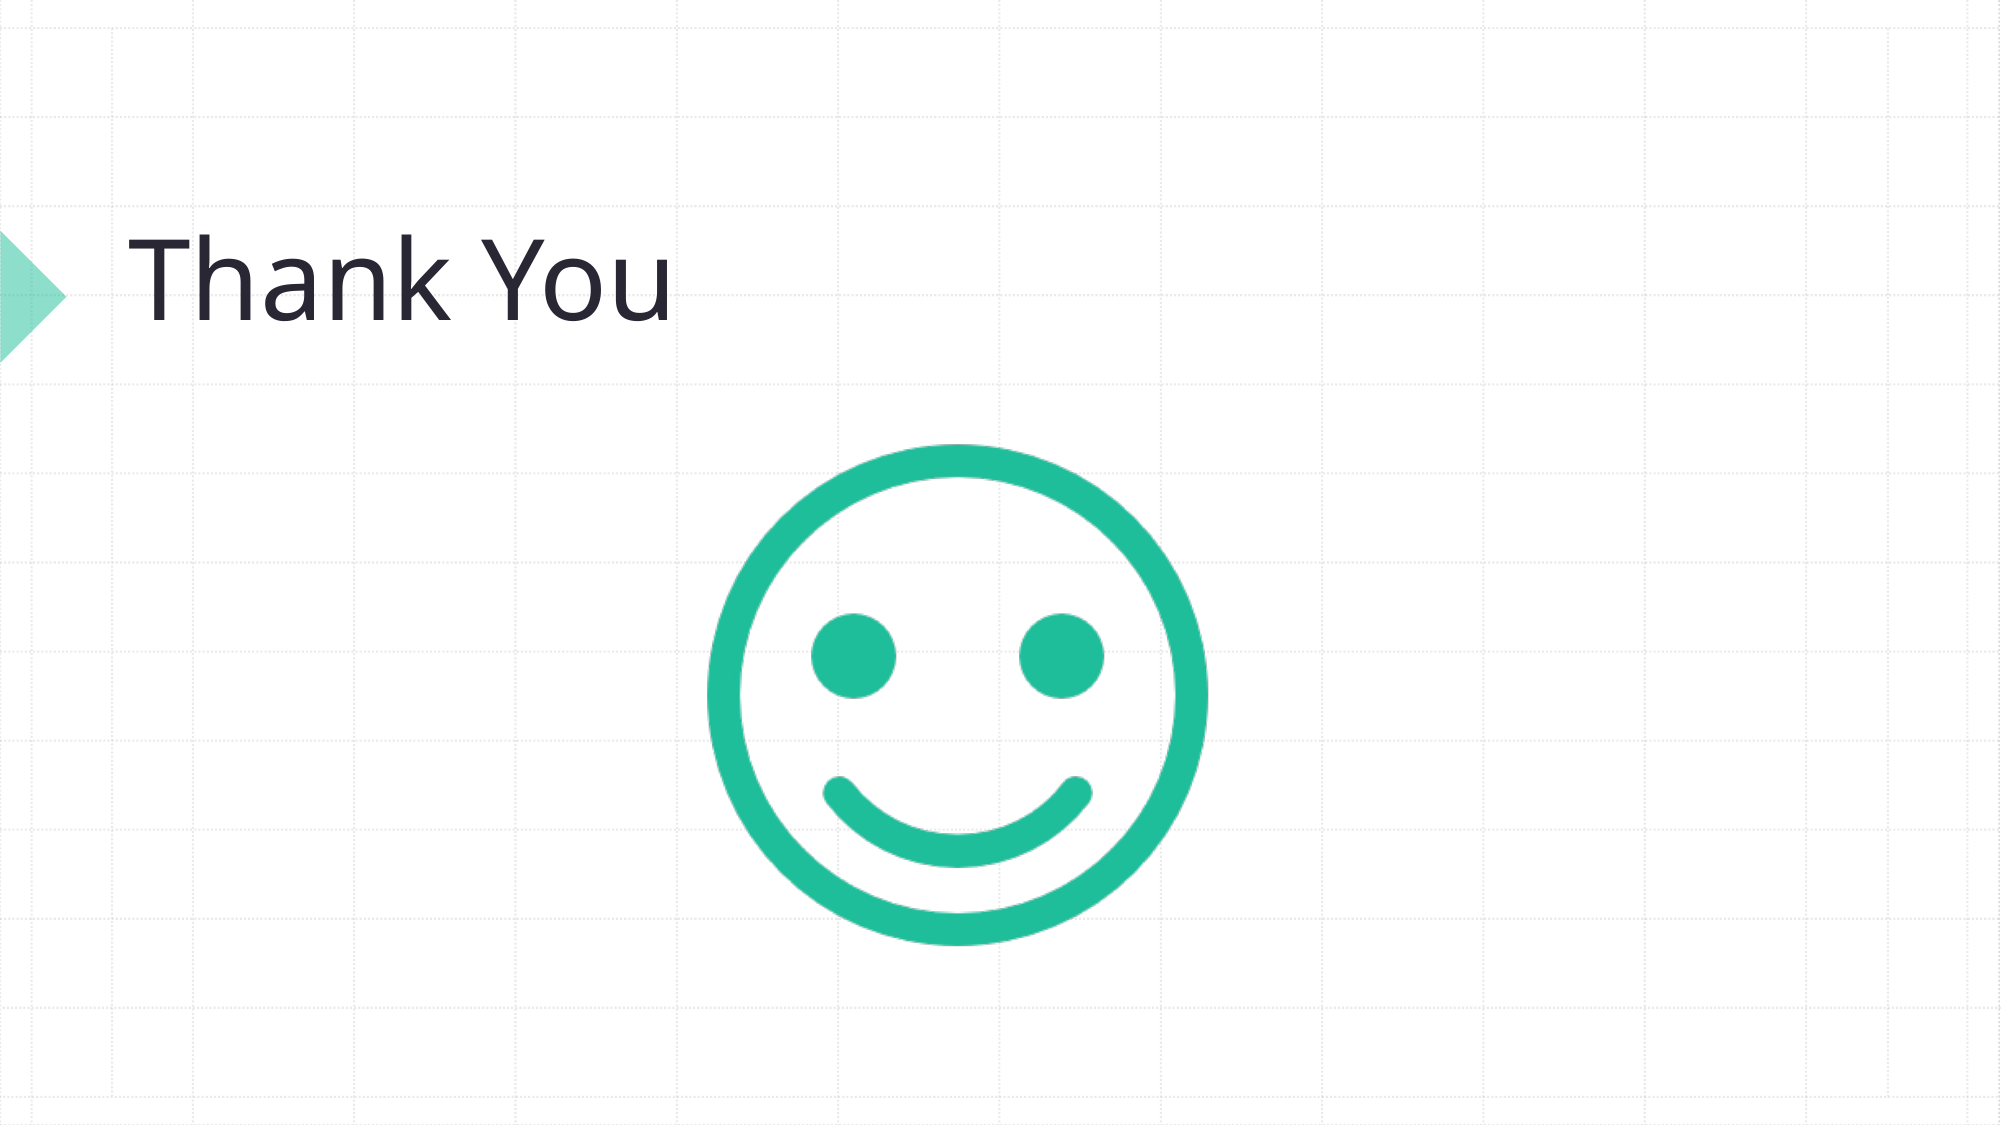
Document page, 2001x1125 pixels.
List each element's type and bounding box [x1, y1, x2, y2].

text_box [0, 0, 2000, 1125]
picture [646, 383, 1270, 1008]
